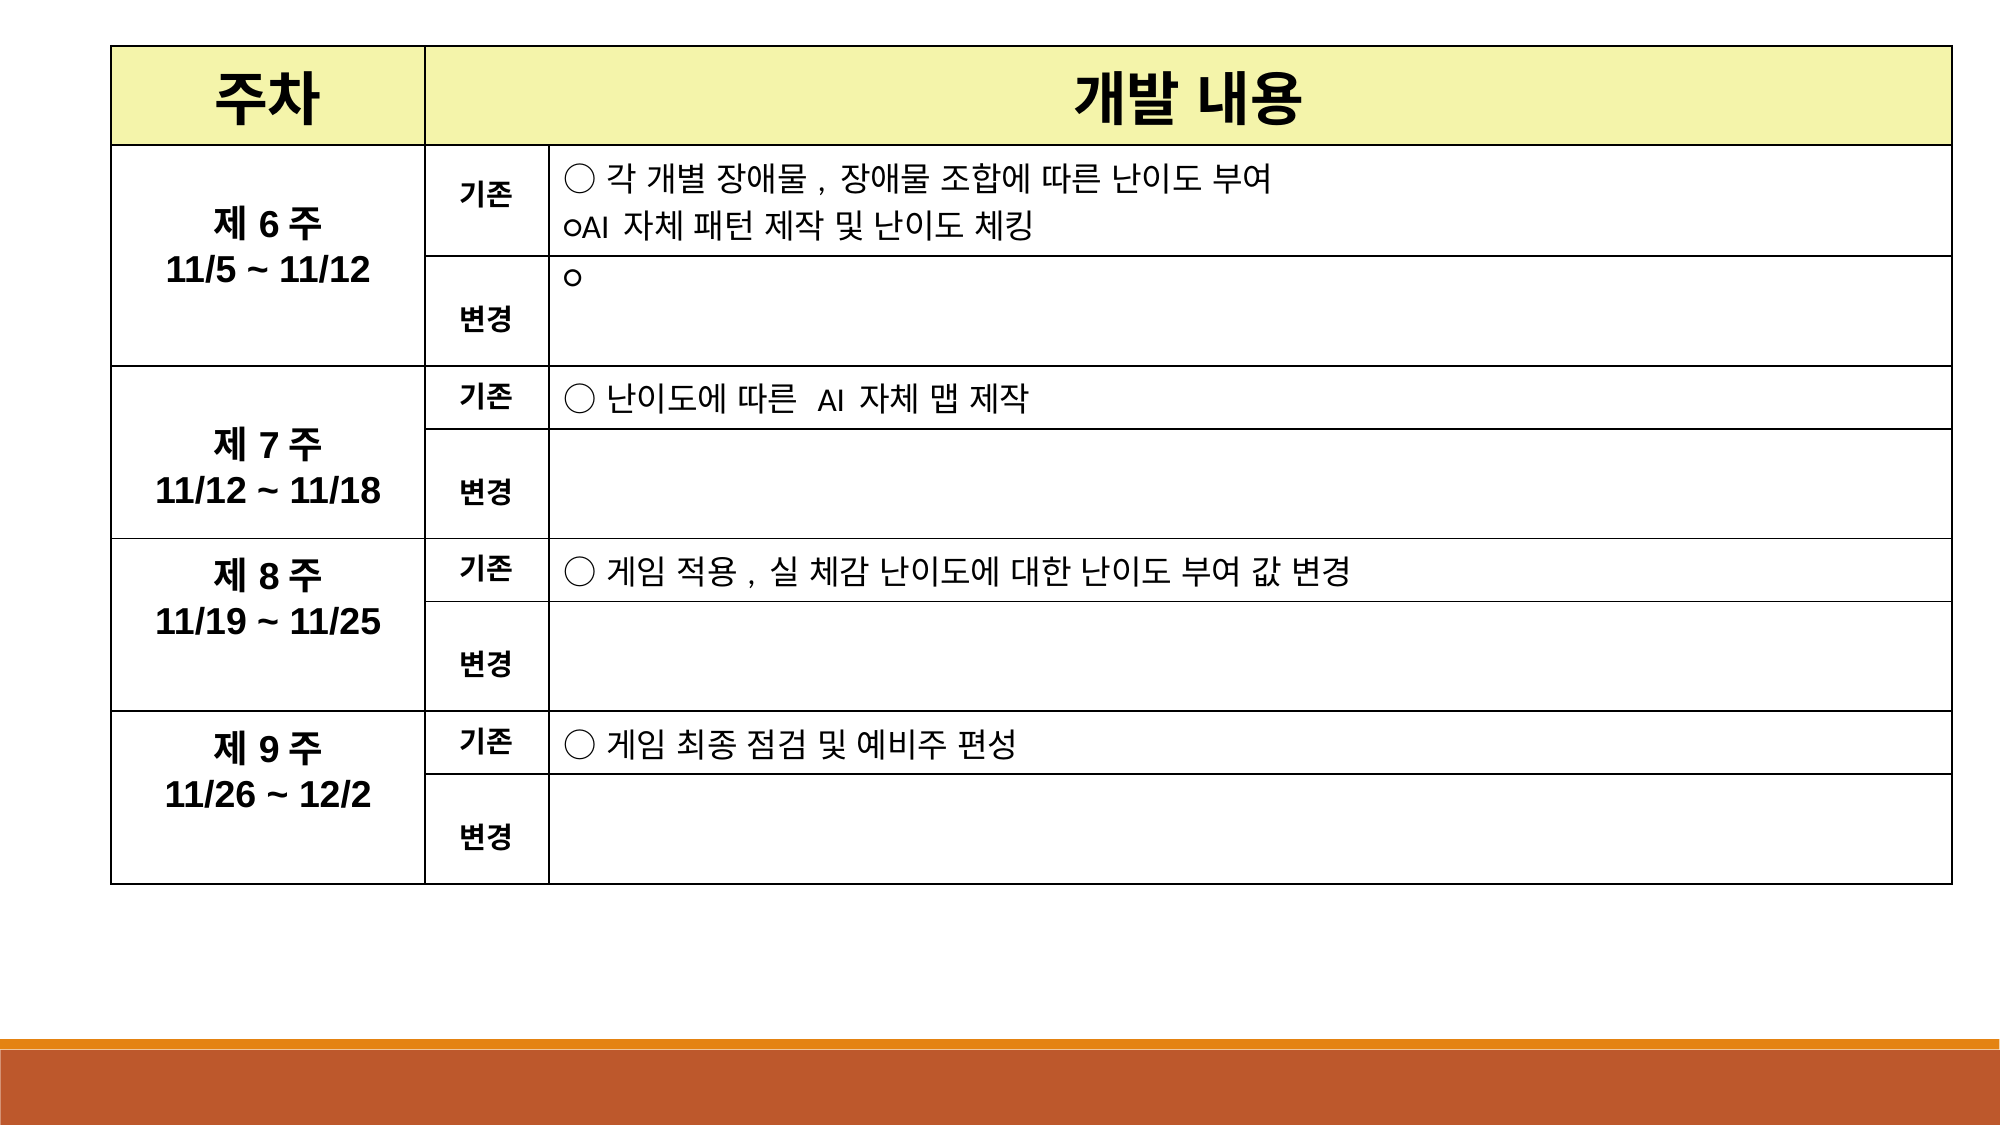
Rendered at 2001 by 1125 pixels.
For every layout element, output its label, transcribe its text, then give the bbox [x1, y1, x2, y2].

table_cell 변경 [426, 775, 548, 883]
table_cell [550, 430, 1951, 538]
table_cell ○게임 적용, 실 체감 난이도에 대한 난이도 부여 값 변경 [550, 539, 1951, 601]
table_header 주차 [112, 47, 424, 144]
table_cell 제9주 11/26 ~ 12/2 [112, 712, 424, 883]
table_cell 제7주 11/12 ~ 11/18 [112, 367, 424, 538]
table_header 개발 내용 [426, 47, 1951, 144]
table_cell ○각 개별 장애물, 장애물 조합에 따른 난이도 부여 ○AI 자체 패턴 제작 및 난이도 체킹 [550, 146, 1951, 255]
table_cell 변경 [426, 257, 548, 365]
table_cell 기존 [426, 712, 548, 773]
table_cell ○게임 최종 점검 및 예비주 편성 [550, 712, 1951, 773]
table_cell ○ [550, 257, 1951, 365]
table_cell 변경 [426, 430, 548, 538]
table_cell ○난이도에 따른 AI 자체 맵 제작 [550, 367, 1951, 428]
table_cell 기존 [426, 539, 548, 601]
table_cell [550, 602, 1951, 710]
table_cell 기존 [426, 146, 548, 255]
table_cell 기존 [426, 367, 548, 428]
table_cell 제6주 11/5 ~ 11/12 [112, 146, 424, 365]
table_cell [550, 775, 1951, 883]
table_cell 제8주 11/19 ~ 11/25 [112, 539, 424, 710]
table_cell 변경 [426, 602, 548, 710]
